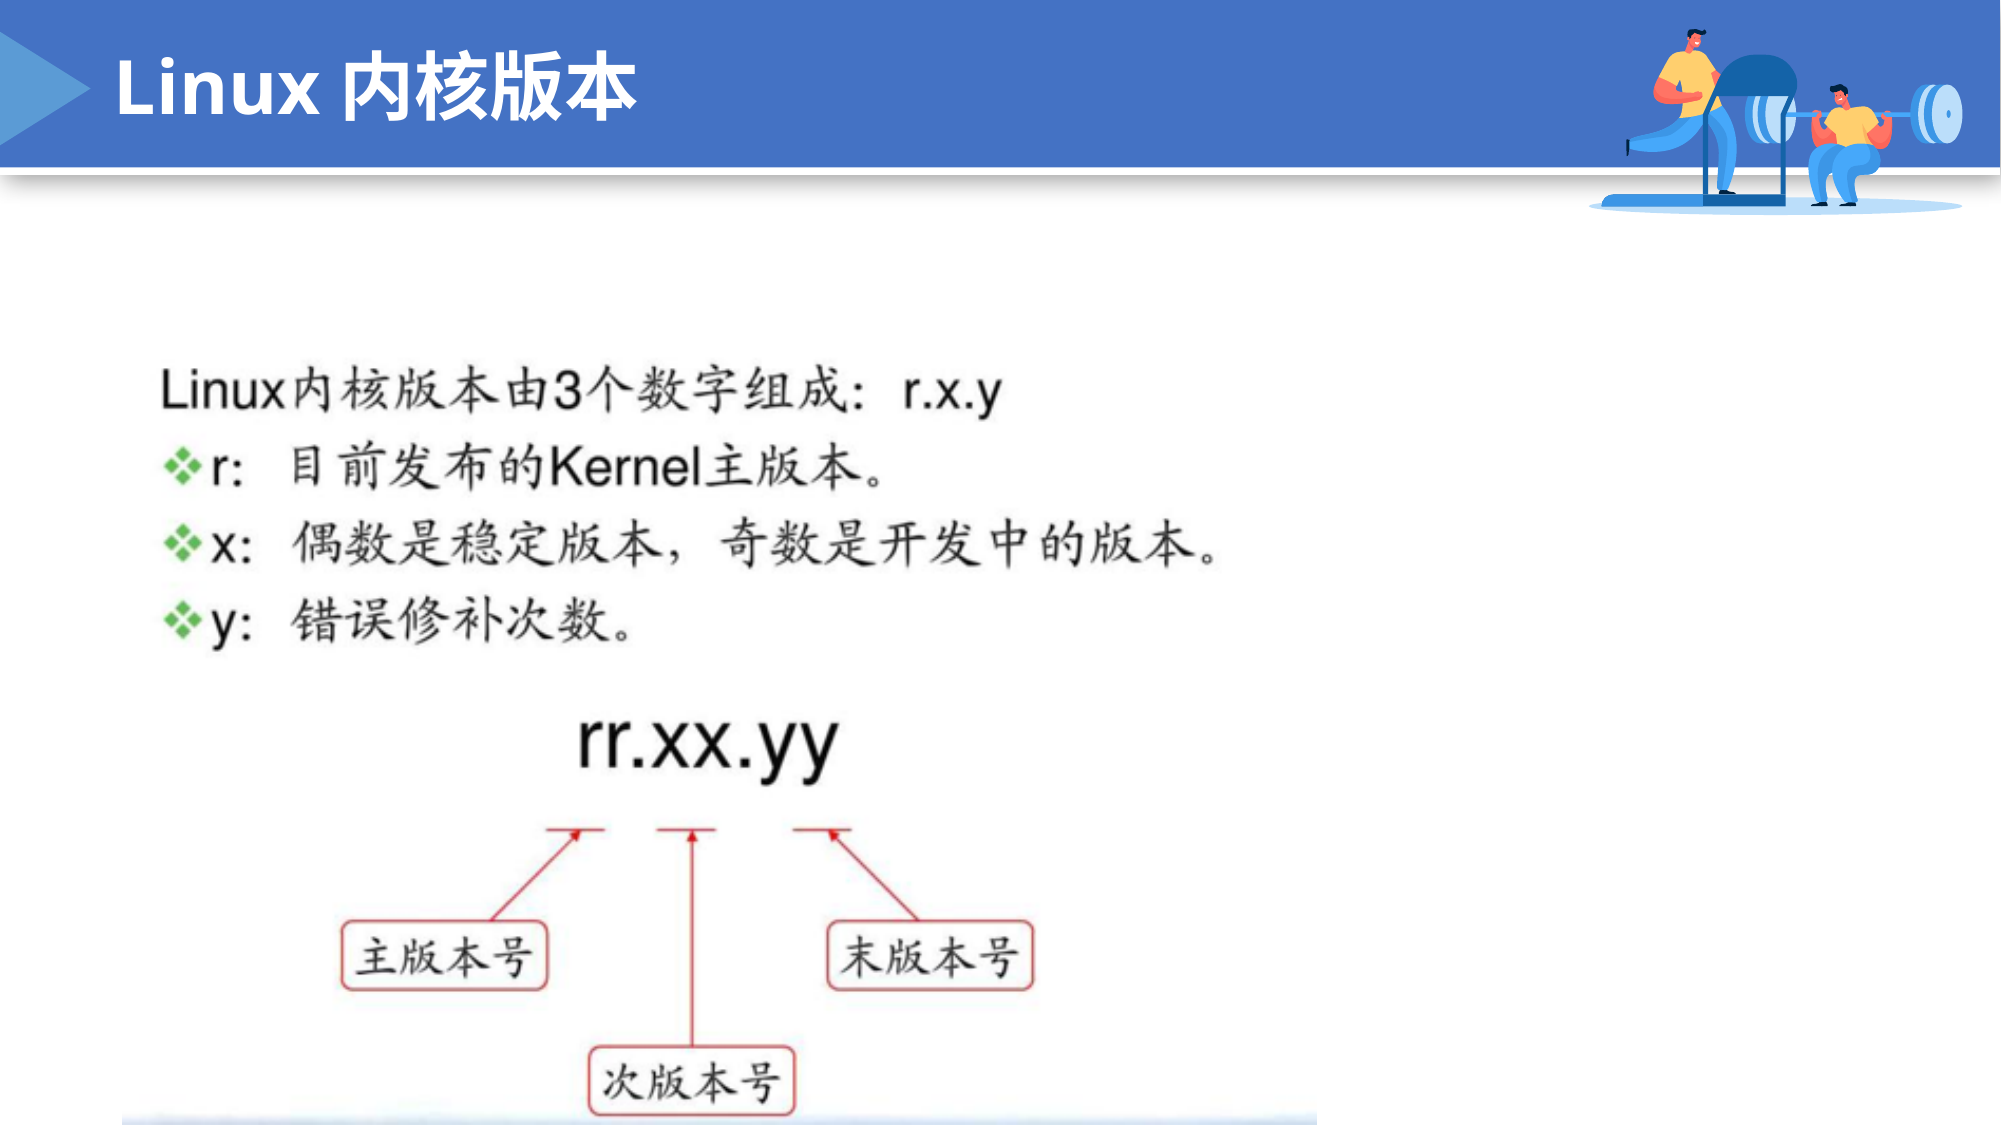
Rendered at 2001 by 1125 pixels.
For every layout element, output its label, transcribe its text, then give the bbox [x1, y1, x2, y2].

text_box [1588, 27, 1963, 216]
text_box [0, 30, 93, 147]
text_box Linux内核版本 [99, 31, 1443, 137]
picture [122, 348, 1317, 1125]
